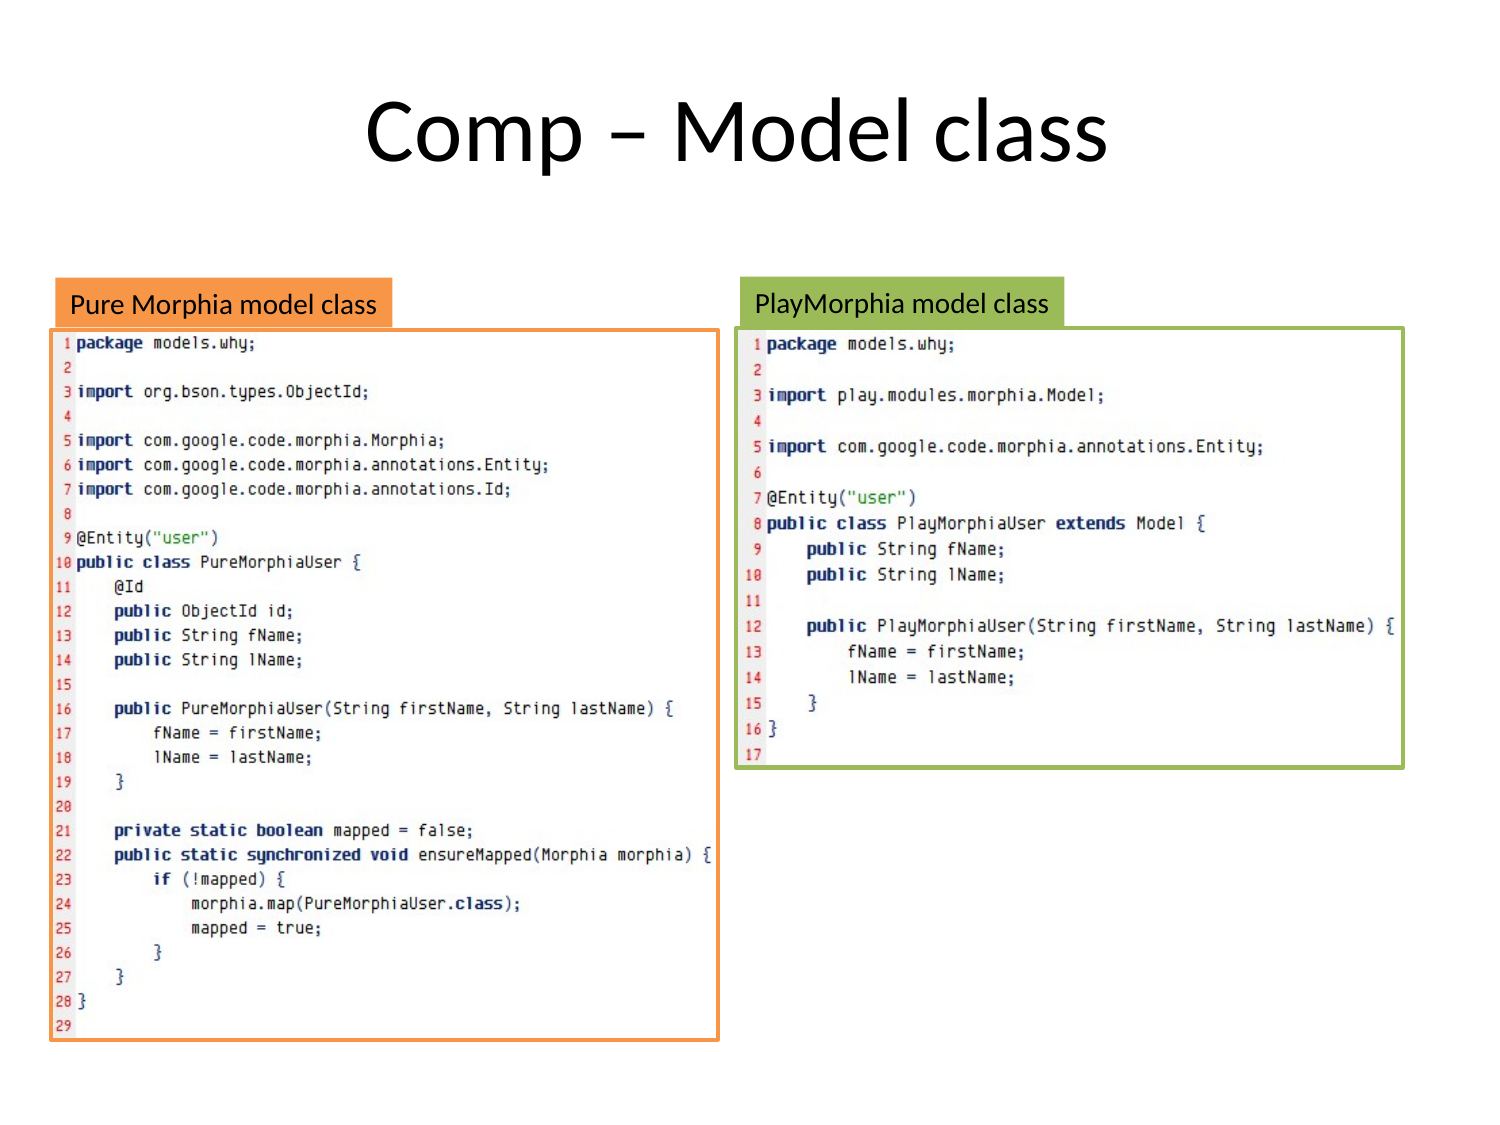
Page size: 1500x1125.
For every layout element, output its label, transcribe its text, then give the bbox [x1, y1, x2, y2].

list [52, 331, 716, 1038]
text_box PlayMorphia model class [740, 276, 1065, 327]
title Comp – Model class [63, 30, 1414, 219]
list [737, 330, 1401, 766]
text_box Pure Morphia model class [55, 277, 393, 328]
